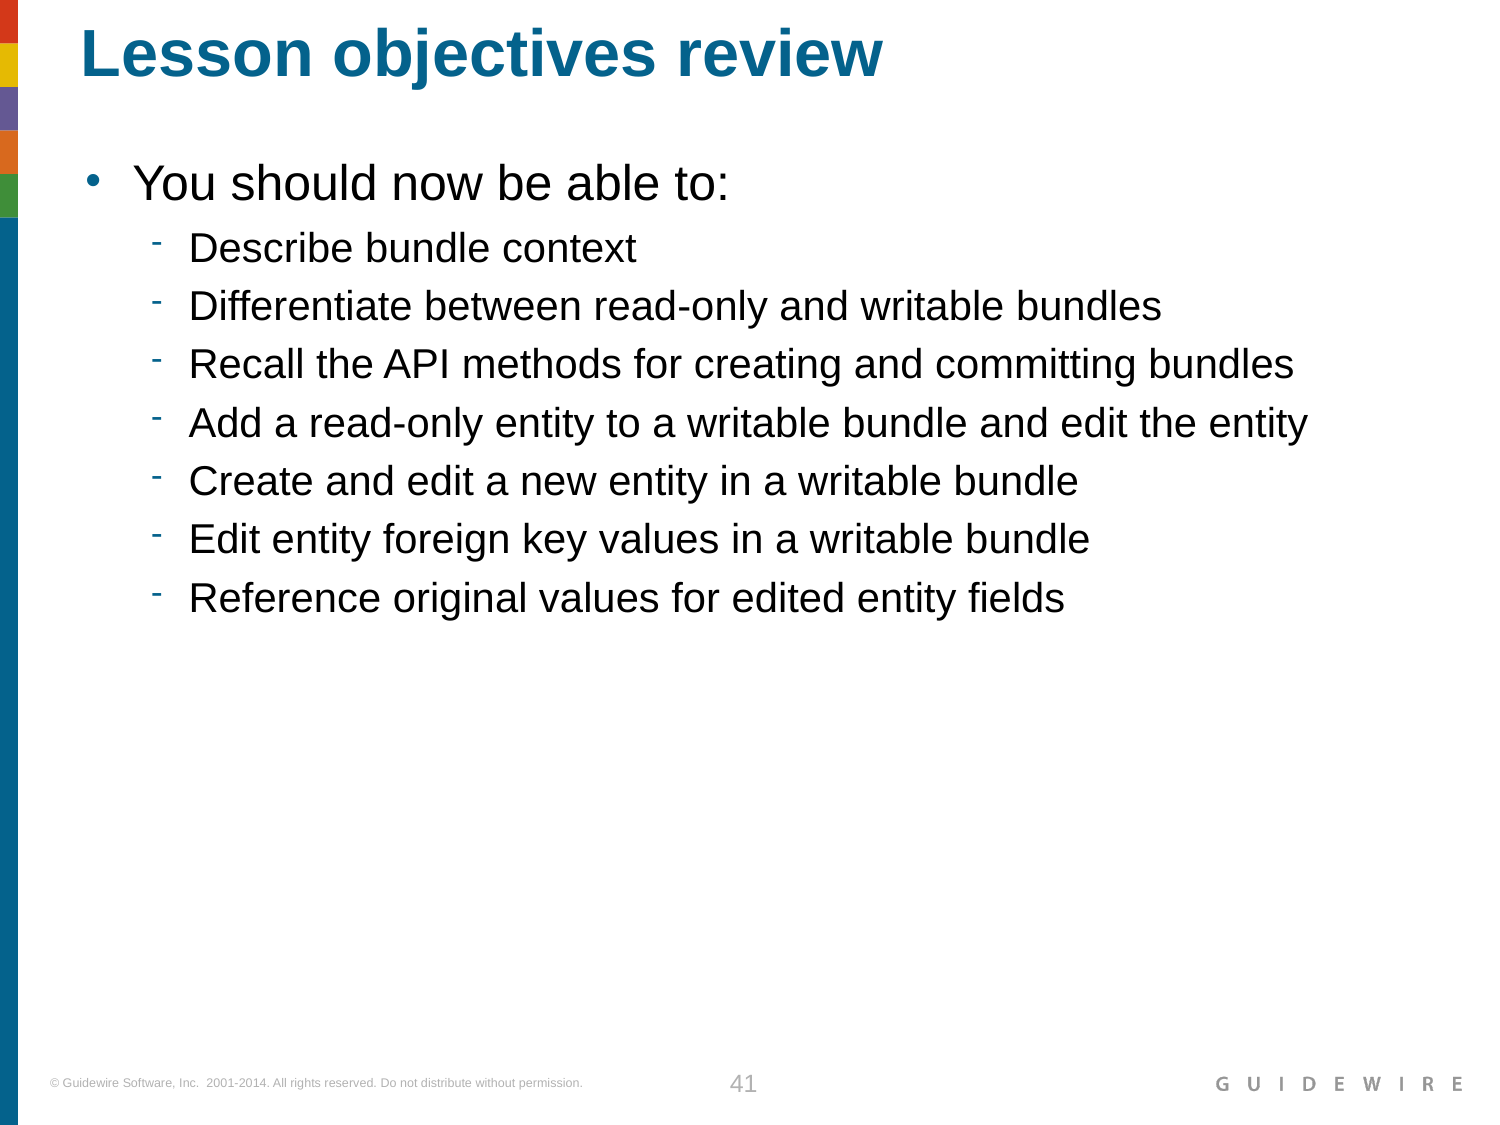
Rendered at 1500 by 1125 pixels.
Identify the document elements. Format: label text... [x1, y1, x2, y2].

picture [1215, 1073, 1480, 1096]
list Describe bundle context Differentiate between read-only and writable bundles Recall the API methods for creating and committing bundles Add a read-only entity to a writable bundle and edit the entity Create and edit a new entity in a writable bundle Edit entity foreign key values in a writable bundle Reference original values for edited entity fields [85, 220, 1451, 1050]
